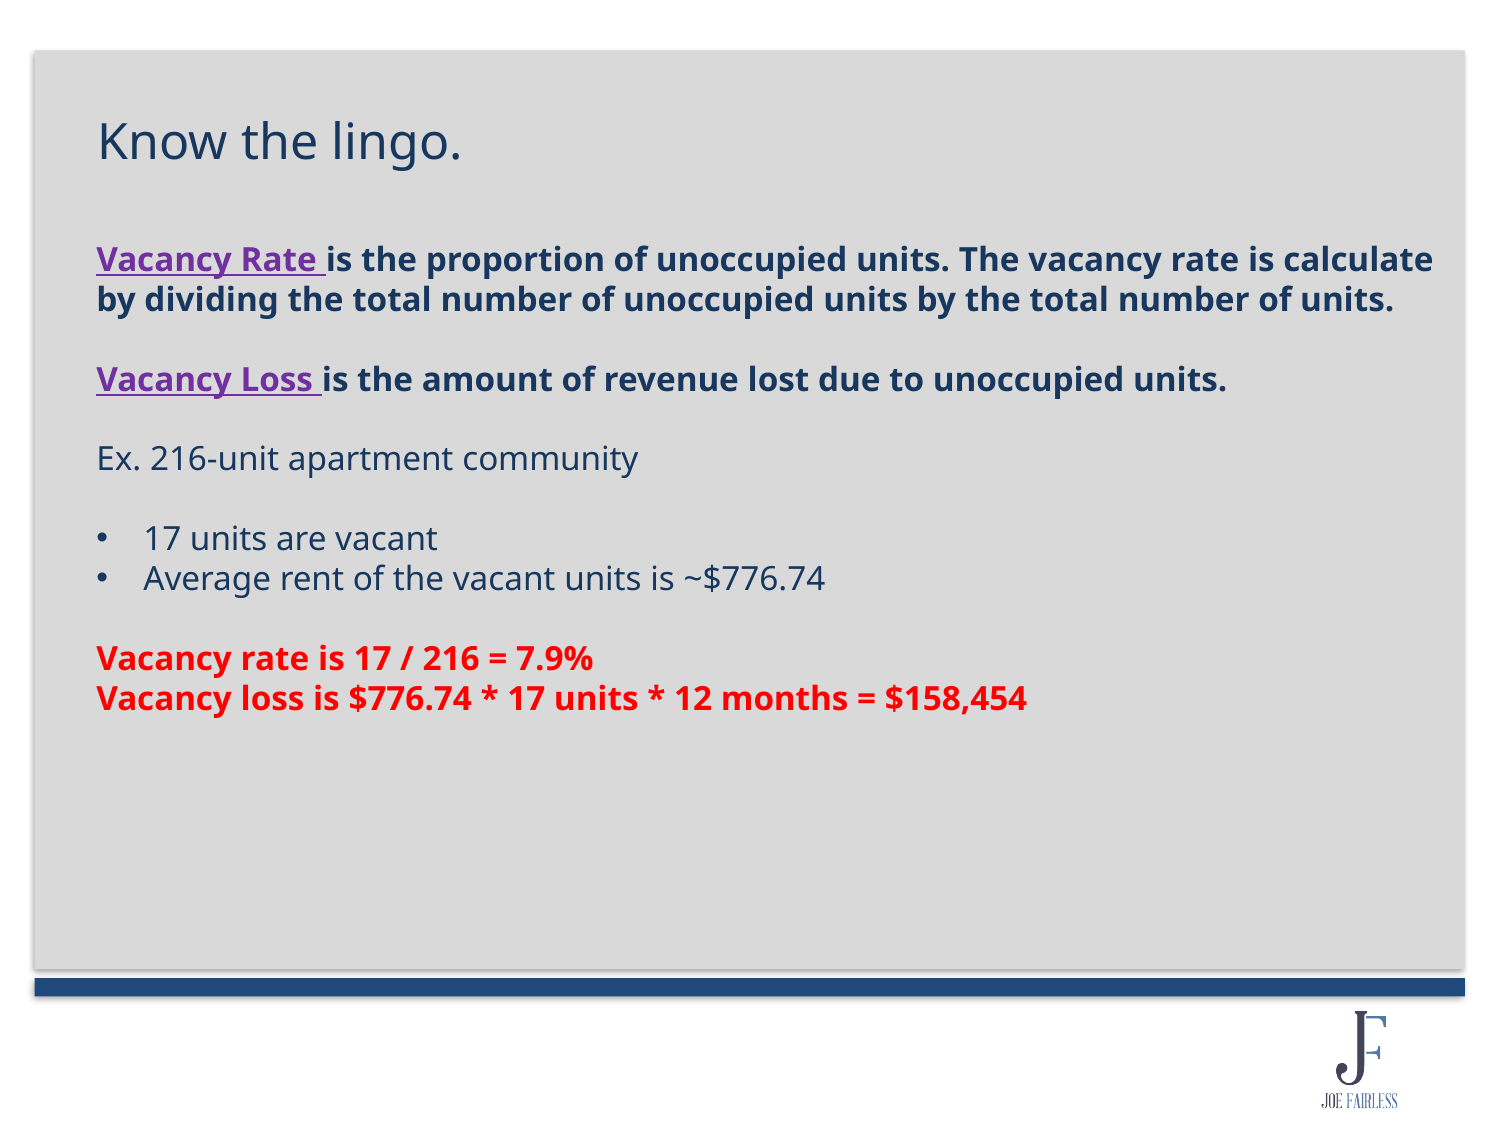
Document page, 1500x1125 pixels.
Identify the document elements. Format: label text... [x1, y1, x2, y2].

text_box [34, 977, 1466, 997]
picture [1291, 996, 1429, 1121]
text_box Know the lingo. [83, 102, 1271, 178]
text_box Vacancy Rate is the proportion of unoccupied units. The vacancy rate is calculate by dividing the total number of unoccupied units by the total number of units. Vacancy Loss is the amount of revenue lost due to unoccupied units. Ex. 216-unit apartment community 17 units are vacant Average rent of the vacant units is ~$776.74 Vacancy rate is 17 / 216 = 7.9% Vacancy loss is $776.74 * 17 units * 12 months = $158,454 [81, 230, 1465, 725]
text_box [34, 50, 1466, 970]
